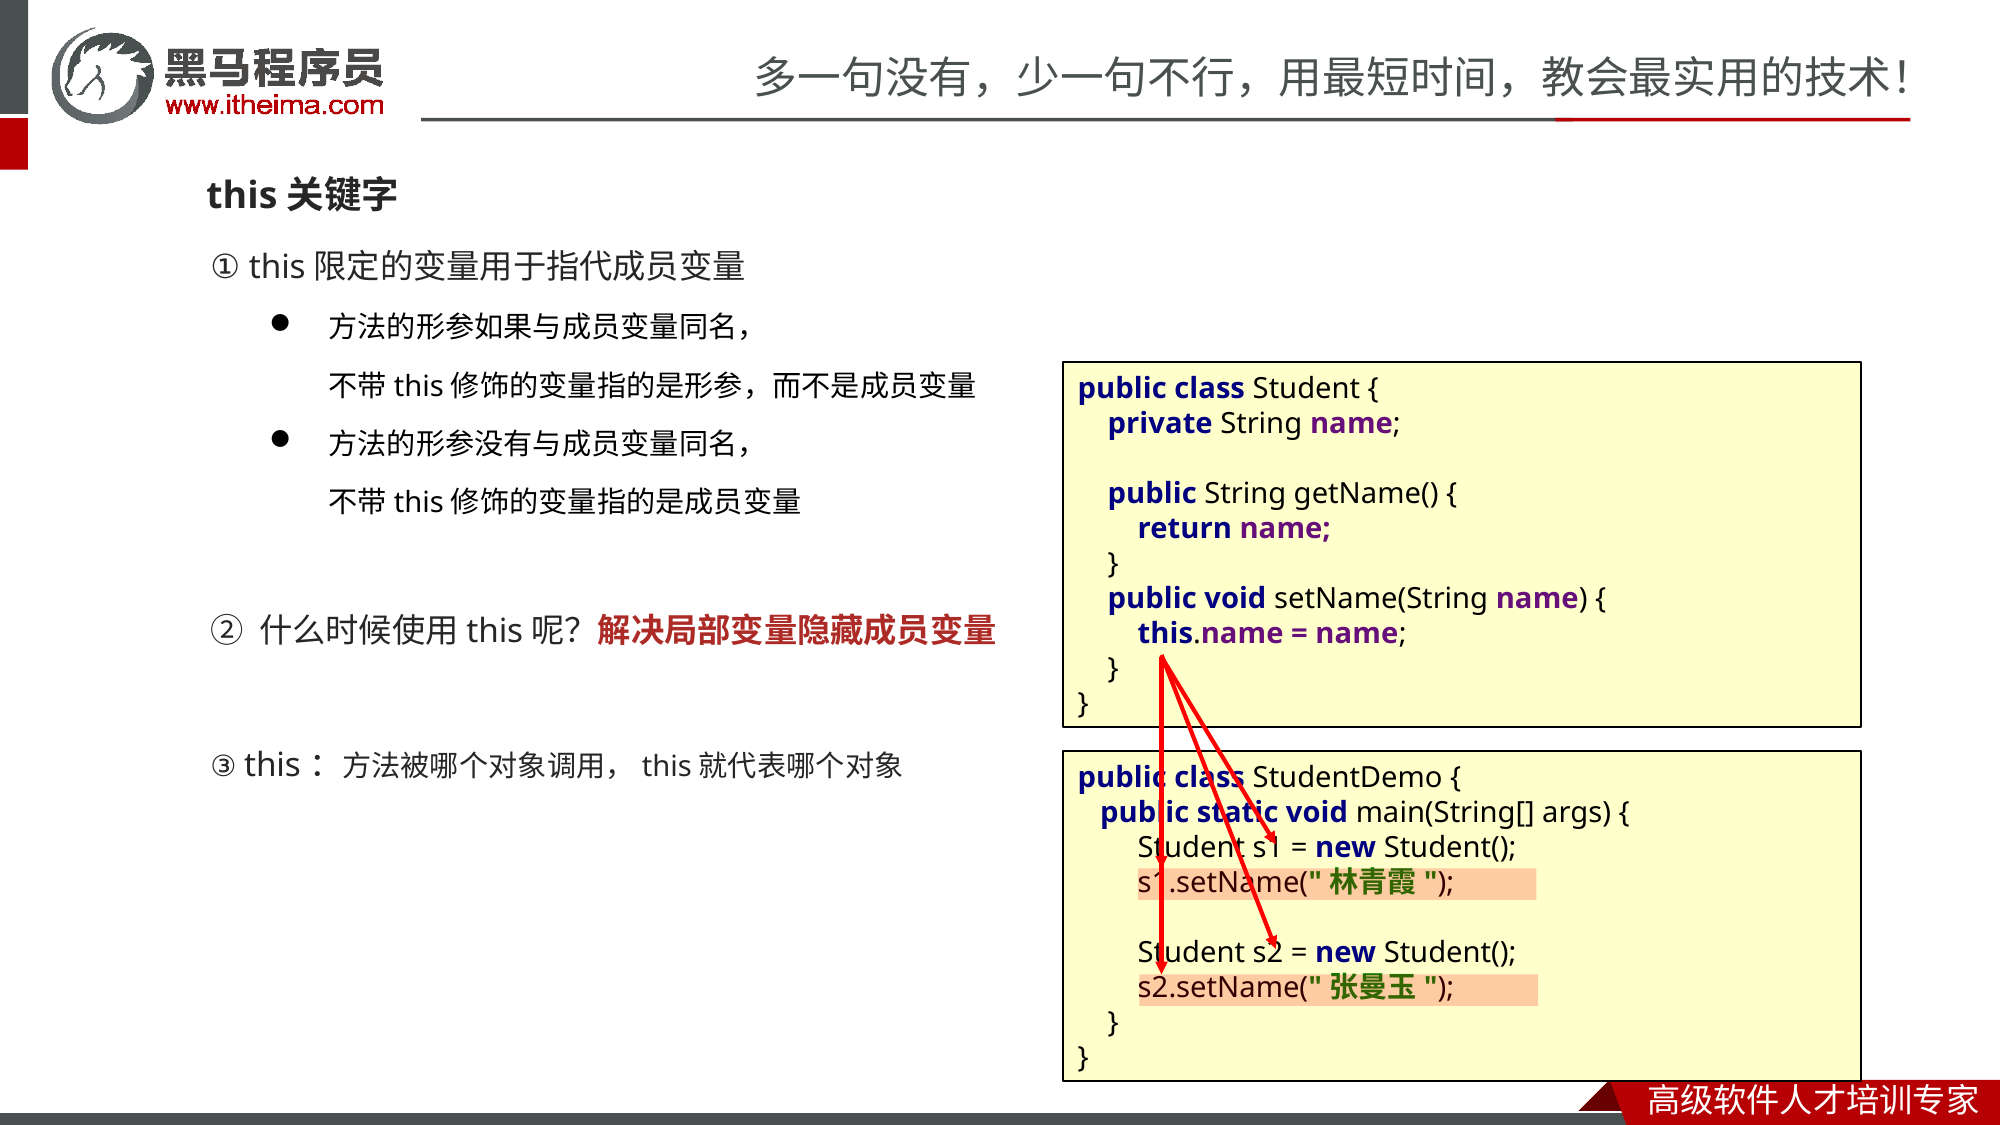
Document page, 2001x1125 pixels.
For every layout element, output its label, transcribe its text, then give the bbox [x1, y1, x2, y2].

text_box [1137, 972, 1540, 1008]
list ① this限定的变量用于指代成员变量 方法的形参如果与成员变量同名， 不带this修饰的变量指的是形参，而不是成员变量 方法的形参没有与成员变量同名， 不带this修饰的变量指的是成员变量 ② 什么时候使用this呢？解决局部变量隐藏成员变量 ③ this：方法被哪个对象调用，this就代表哪个对象 [195, 218, 1959, 1038]
text_box [1282, 866, 1538, 902]
text_box public class Student { private String name; public String getName() { return name; } public void setName(String name) { this.name = name; } } [1062, 362, 1862, 727]
text_box public class StudentDemo { public static void main(String[] args) { Student s1 = new Student(); s1.setName("林青霞"); Student s2 = new Student(); s2.setName("张曼玉"); } } [1062, 751, 1862, 1081]
list this关键字 [116, 154, 1880, 239]
picture [50, 26, 384, 125]
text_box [1161, 654, 1276, 950]
text_box [1136, 866, 1155, 902]
